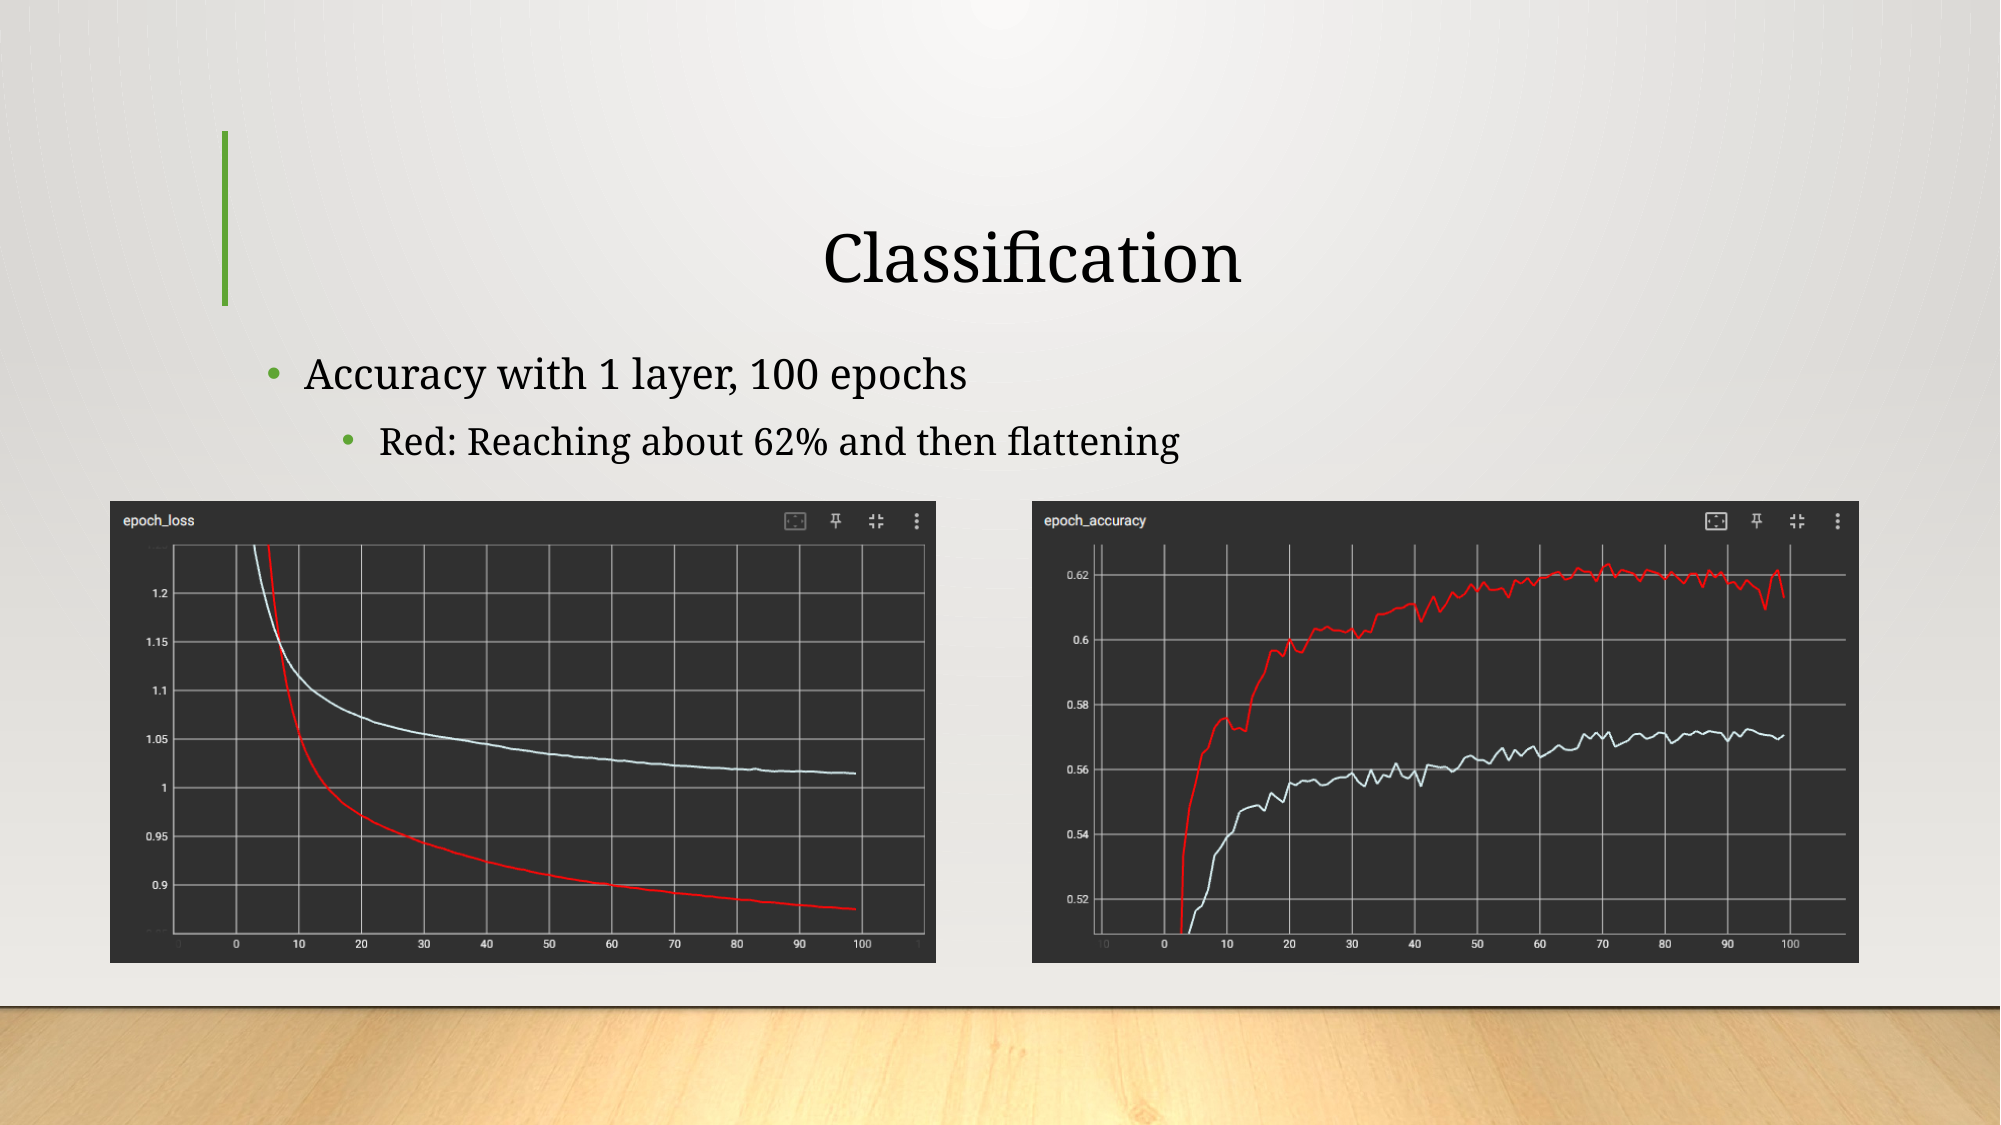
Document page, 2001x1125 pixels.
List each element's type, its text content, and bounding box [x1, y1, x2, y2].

picture [110, 501, 936, 963]
list Accuracy with 1 layer, 100 epochs Red: Reaching about 62% and then flattening [251, 330, 1814, 897]
title Classification [251, 131, 1814, 305]
picture [1032, 501, 1859, 963]
picture [0, 1006, 2000, 1125]
